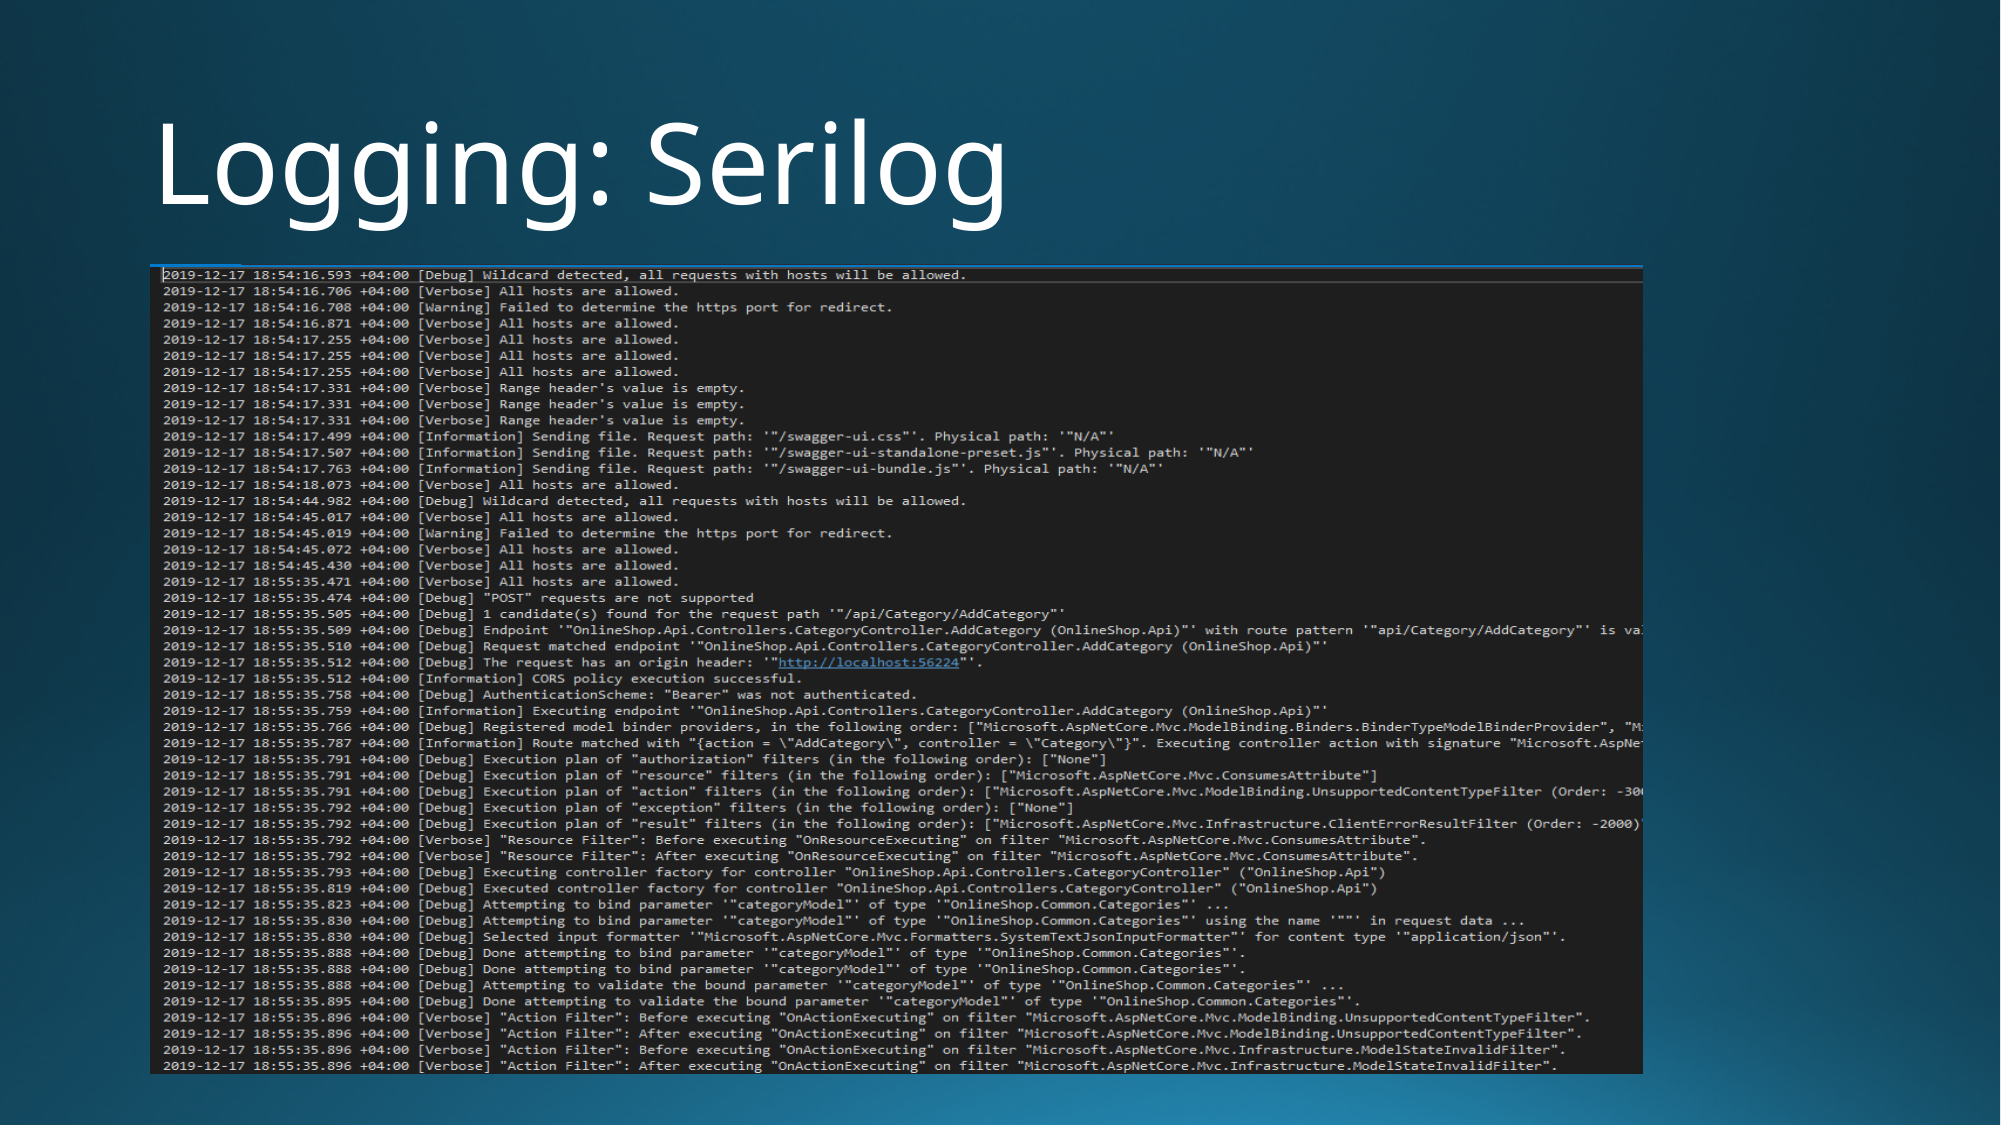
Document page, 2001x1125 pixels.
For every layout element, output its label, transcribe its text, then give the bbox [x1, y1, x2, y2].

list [149, 264, 1643, 1074]
picture [0, 0, 2001, 1125]
title Logging: Serilog [137, 59, 1863, 278]
